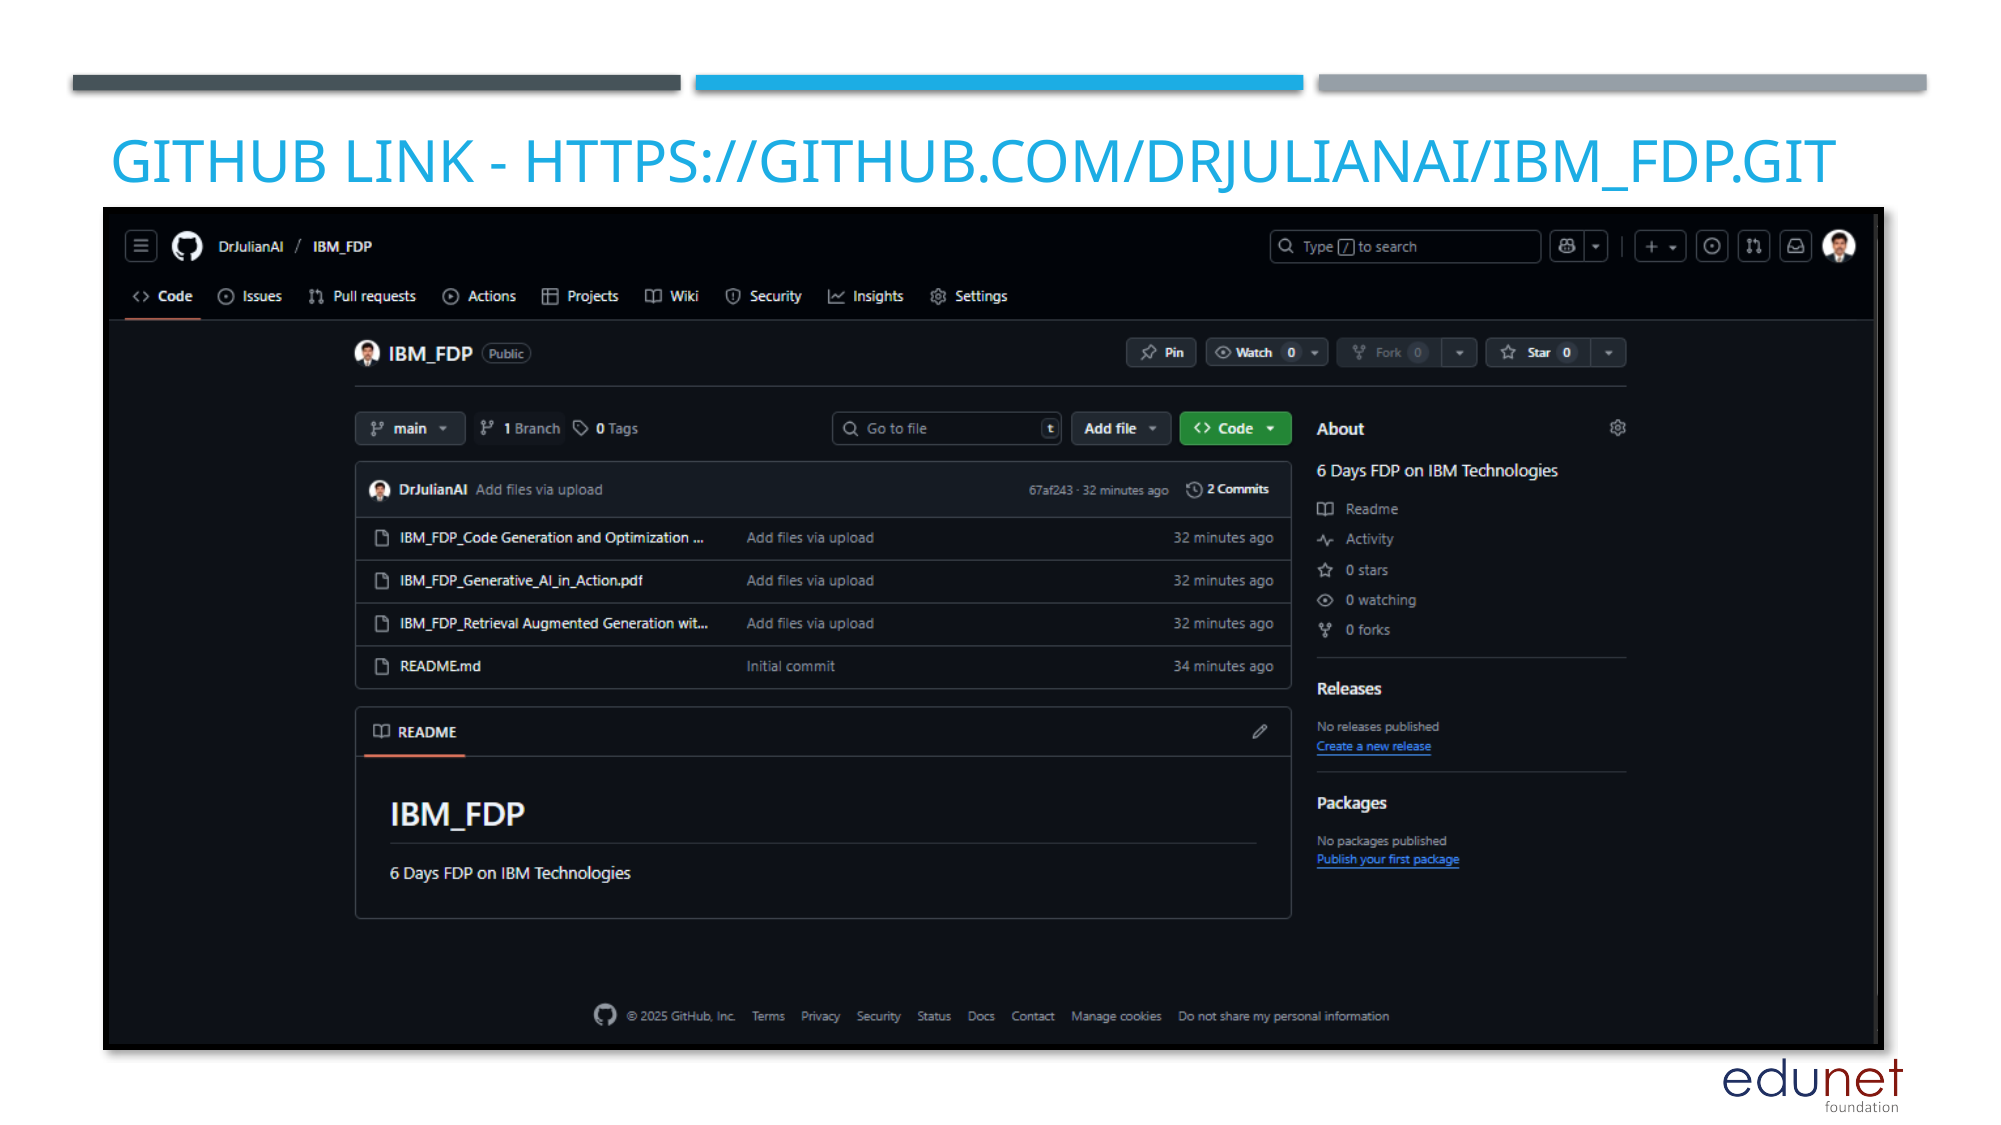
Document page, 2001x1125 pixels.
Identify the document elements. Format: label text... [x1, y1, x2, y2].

picture [1719, 1056, 1905, 1116]
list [108, 212, 1879, 1045]
title GitHub Link - https://github.com/DrJulianAI/IBM_FDP.git [95, 115, 1905, 203]
